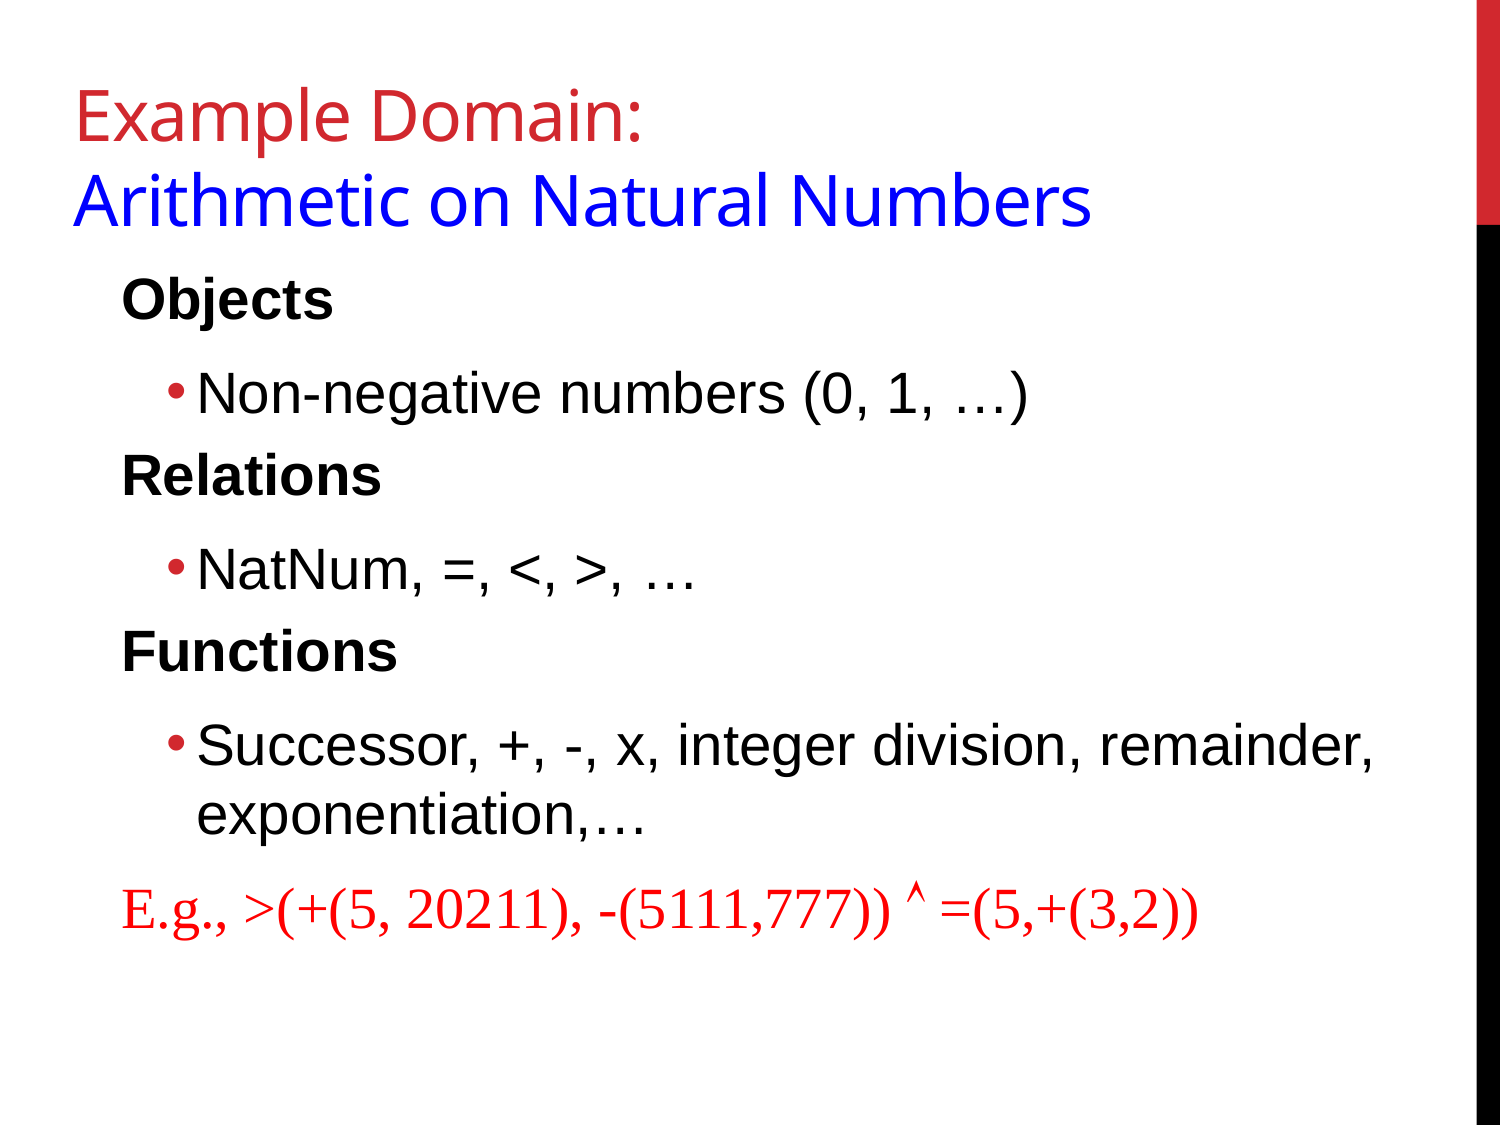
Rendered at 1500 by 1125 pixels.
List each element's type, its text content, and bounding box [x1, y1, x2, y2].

title Example Domain: Arithmetic on Natural Numbers [59, 61, 1500, 249]
text_box E.g., >(+(5, 20211), -(5111,777))  =(5,+(3,2)) [106, 862, 1230, 948]
list Objects Non-negative numbers (0, 1, …) Relations NatNum, =, <, >, … Functions Successor, +, -, x, integer division, remainder, exponentiation,… [106, 254, 1420, 913]
